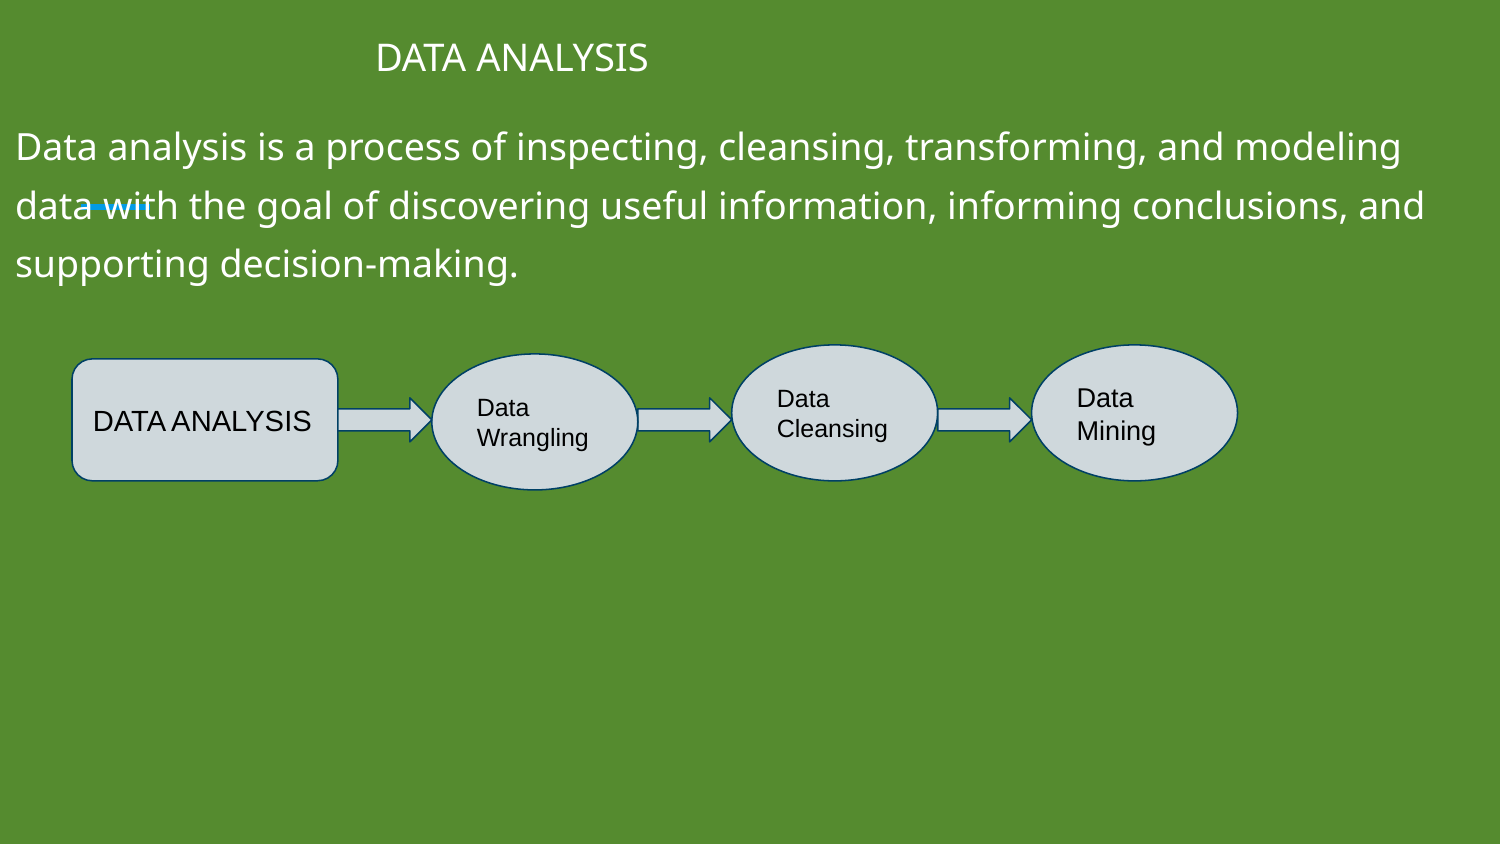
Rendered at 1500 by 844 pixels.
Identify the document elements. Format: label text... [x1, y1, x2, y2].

text_box Data Cleansing [731, 344, 938, 481]
title DATA ANALYSIS [20, 16, 1464, 97]
text_box Data Mining [1031, 344, 1238, 481]
text_box Data Wrangling [431, 353, 638, 490]
text_box [337, 397, 432, 442]
list Data analysis is a process of inspecting, cleansing, transforming, and modeling data with the goal of discovering useful information, informing conclusions, and supporting decision-making. [0, 97, 1500, 844]
text_box DATA ANALYSIS [71, 358, 338, 481]
text_box [637, 397, 732, 442]
text_box [937, 397, 1032, 442]
